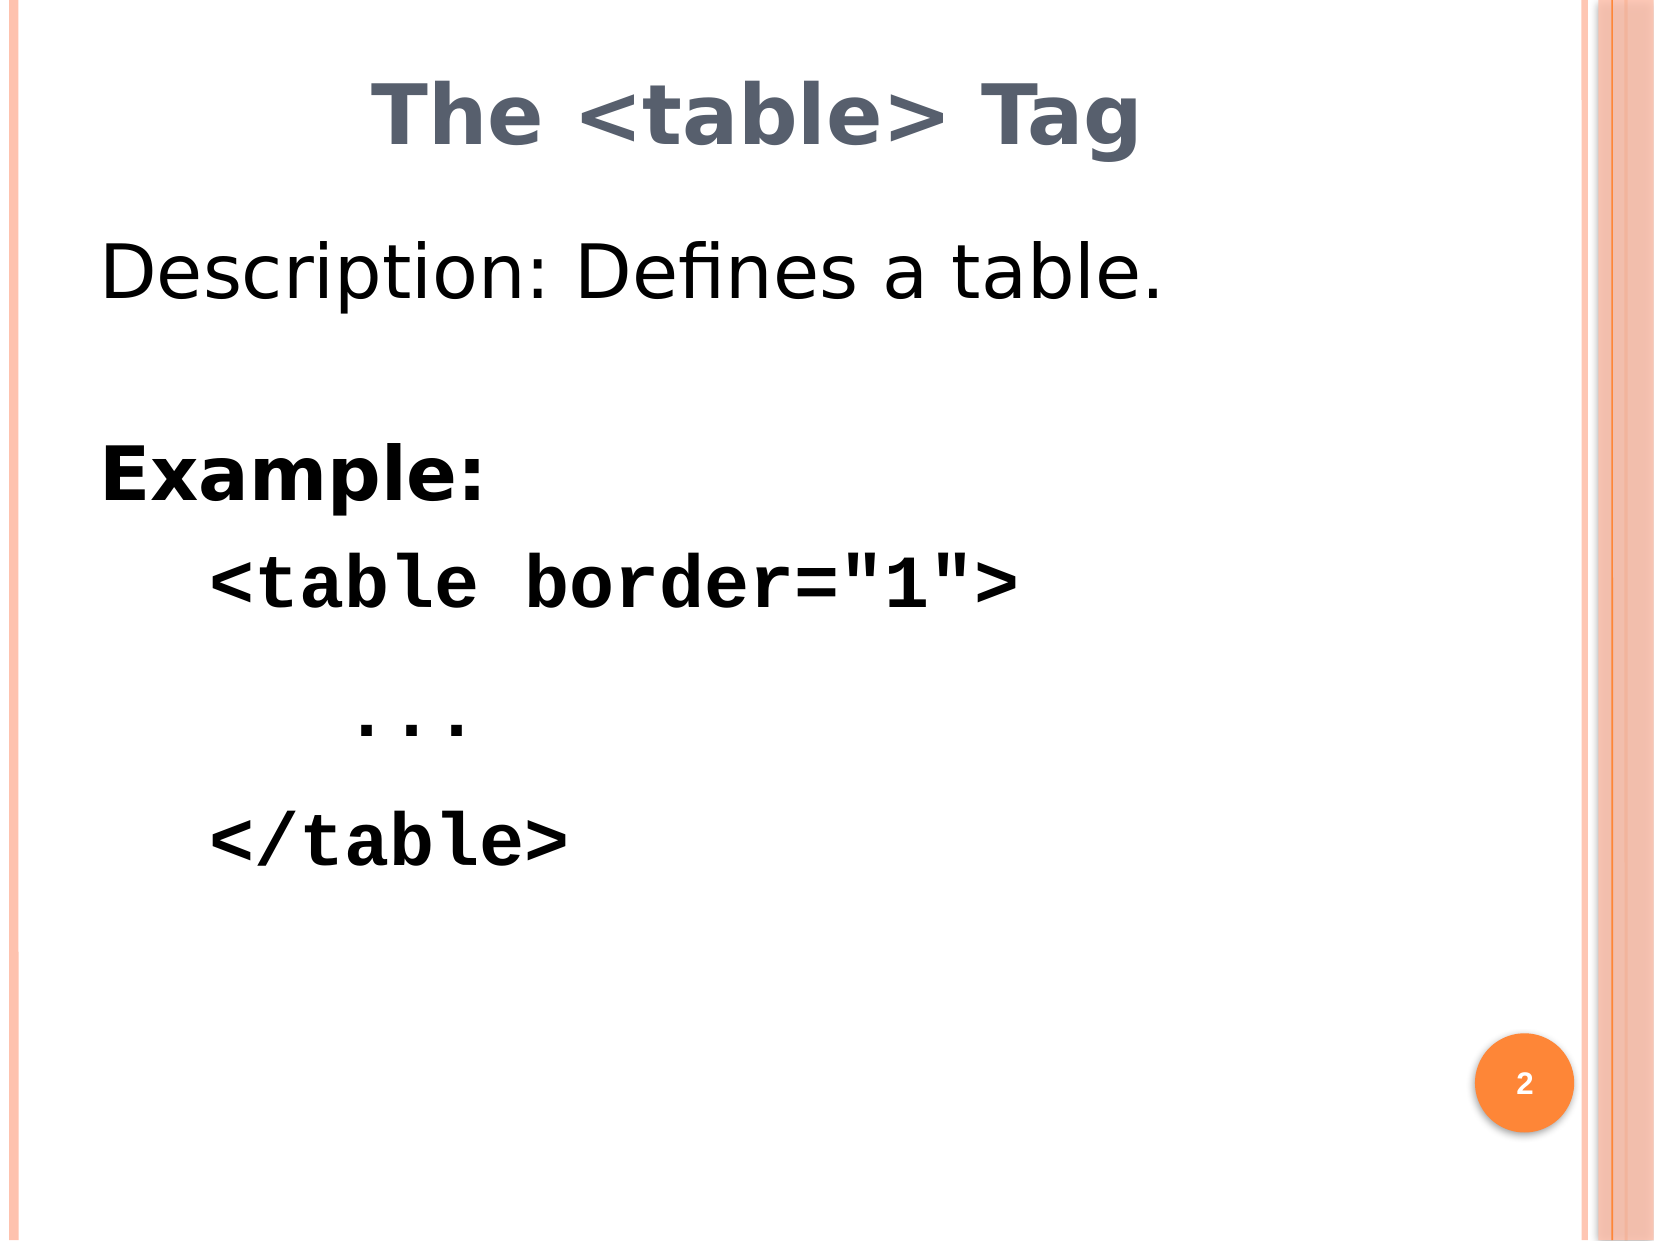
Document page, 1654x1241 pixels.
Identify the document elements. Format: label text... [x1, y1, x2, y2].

slide_number 2 [1470, 1037, 1581, 1131]
title The <table> Tag [82, 49, 1434, 170]
list Description: Defines a table. Example: <table border="1"> ... </table> [82, 226, 1446, 1202]
